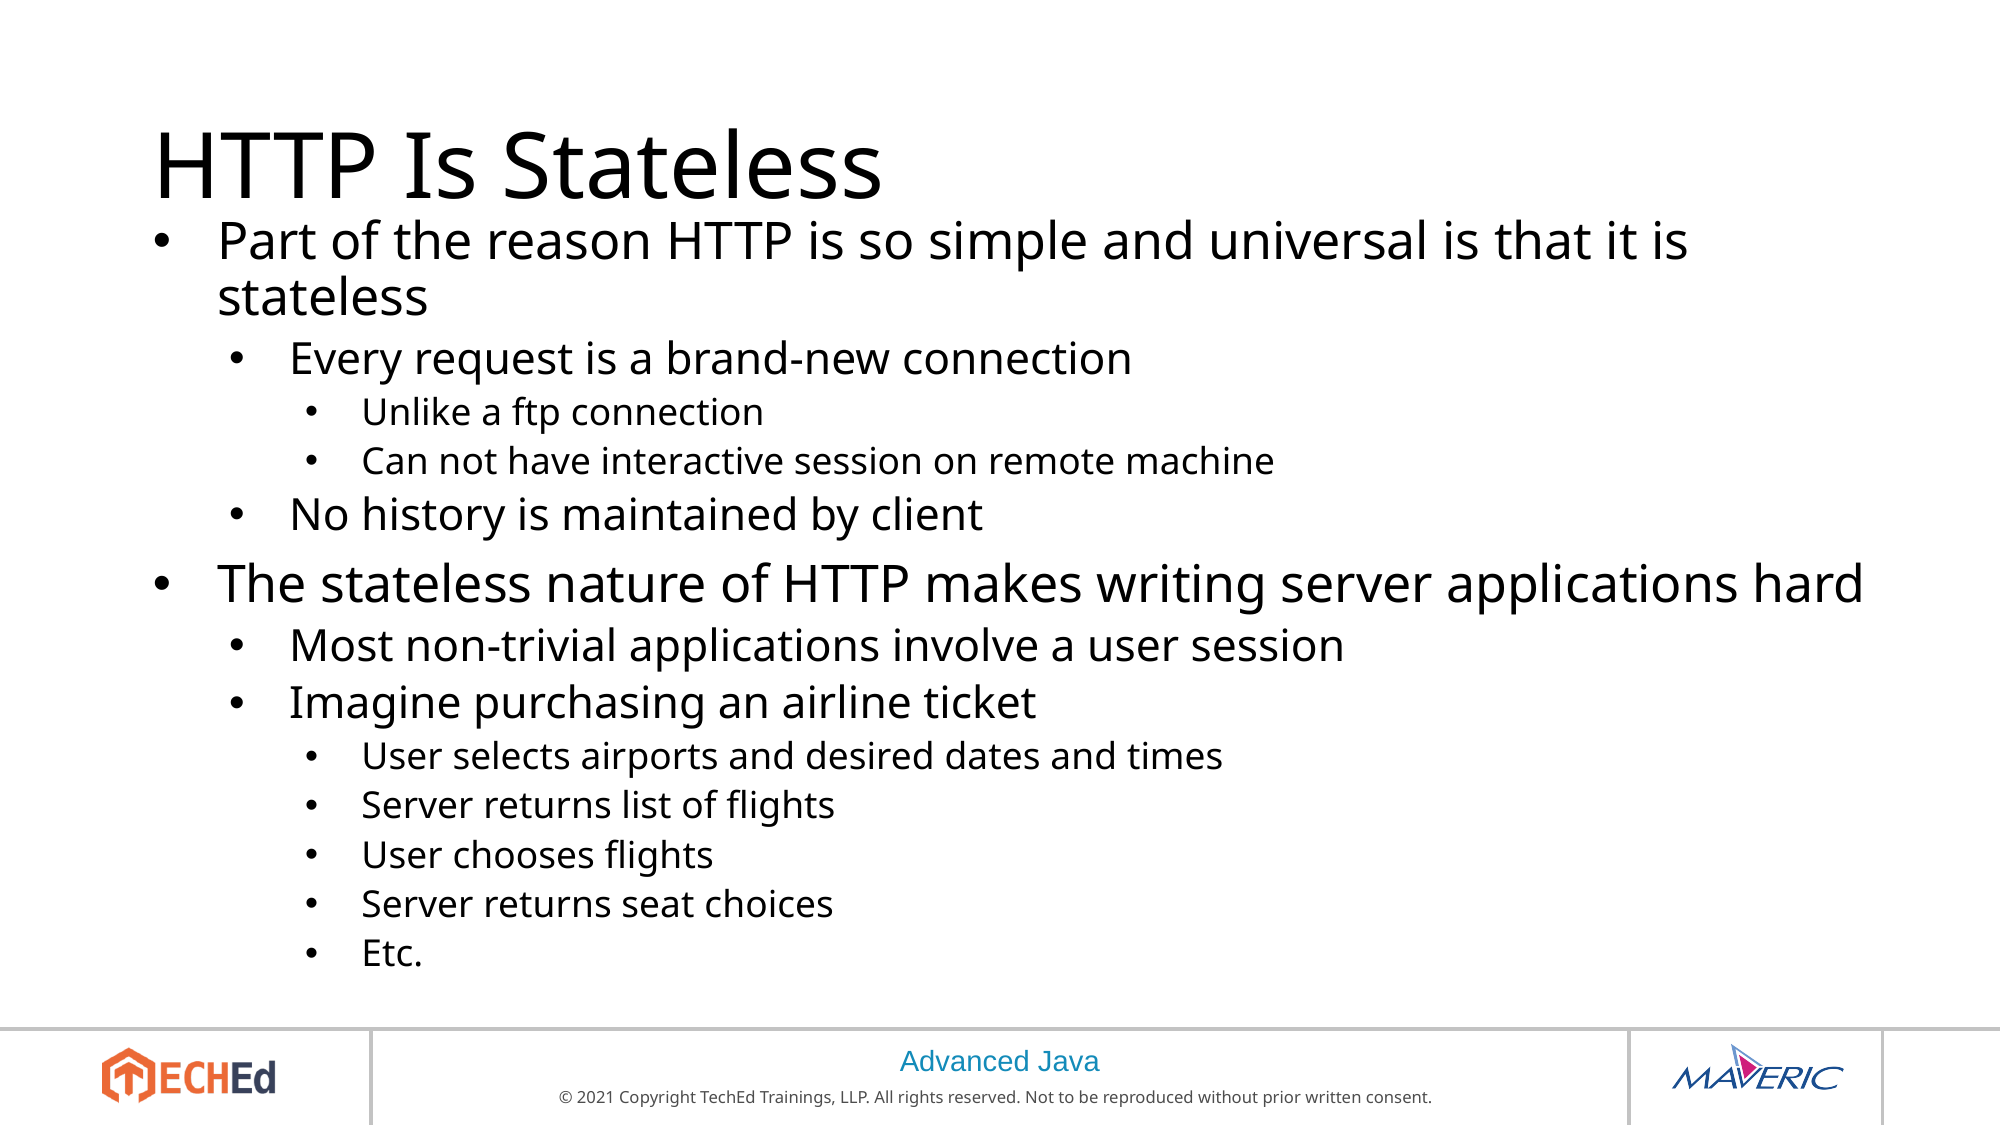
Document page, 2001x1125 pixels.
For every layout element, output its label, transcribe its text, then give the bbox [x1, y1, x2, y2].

picture [1662, 1018, 1852, 1125]
list Part of the reason HTTP is so simple and universal is that it is stateless Every request is a brand-new connection Unlike a ftp connection Can not have interactive session on remote machine No history is maintained by client The stateless nature of HTTP makes writing server applications hard Most non-trivial applications involve a user session Imagine purchasing an airline ticket User selects airports and desired dates and times Server returns list of flights User chooses flights Server returns seat choices Etc. [130, 207, 1884, 1018]
picture [102, 1047, 276, 1110]
title HTTP Is Stateless [137, 59, 1863, 207]
